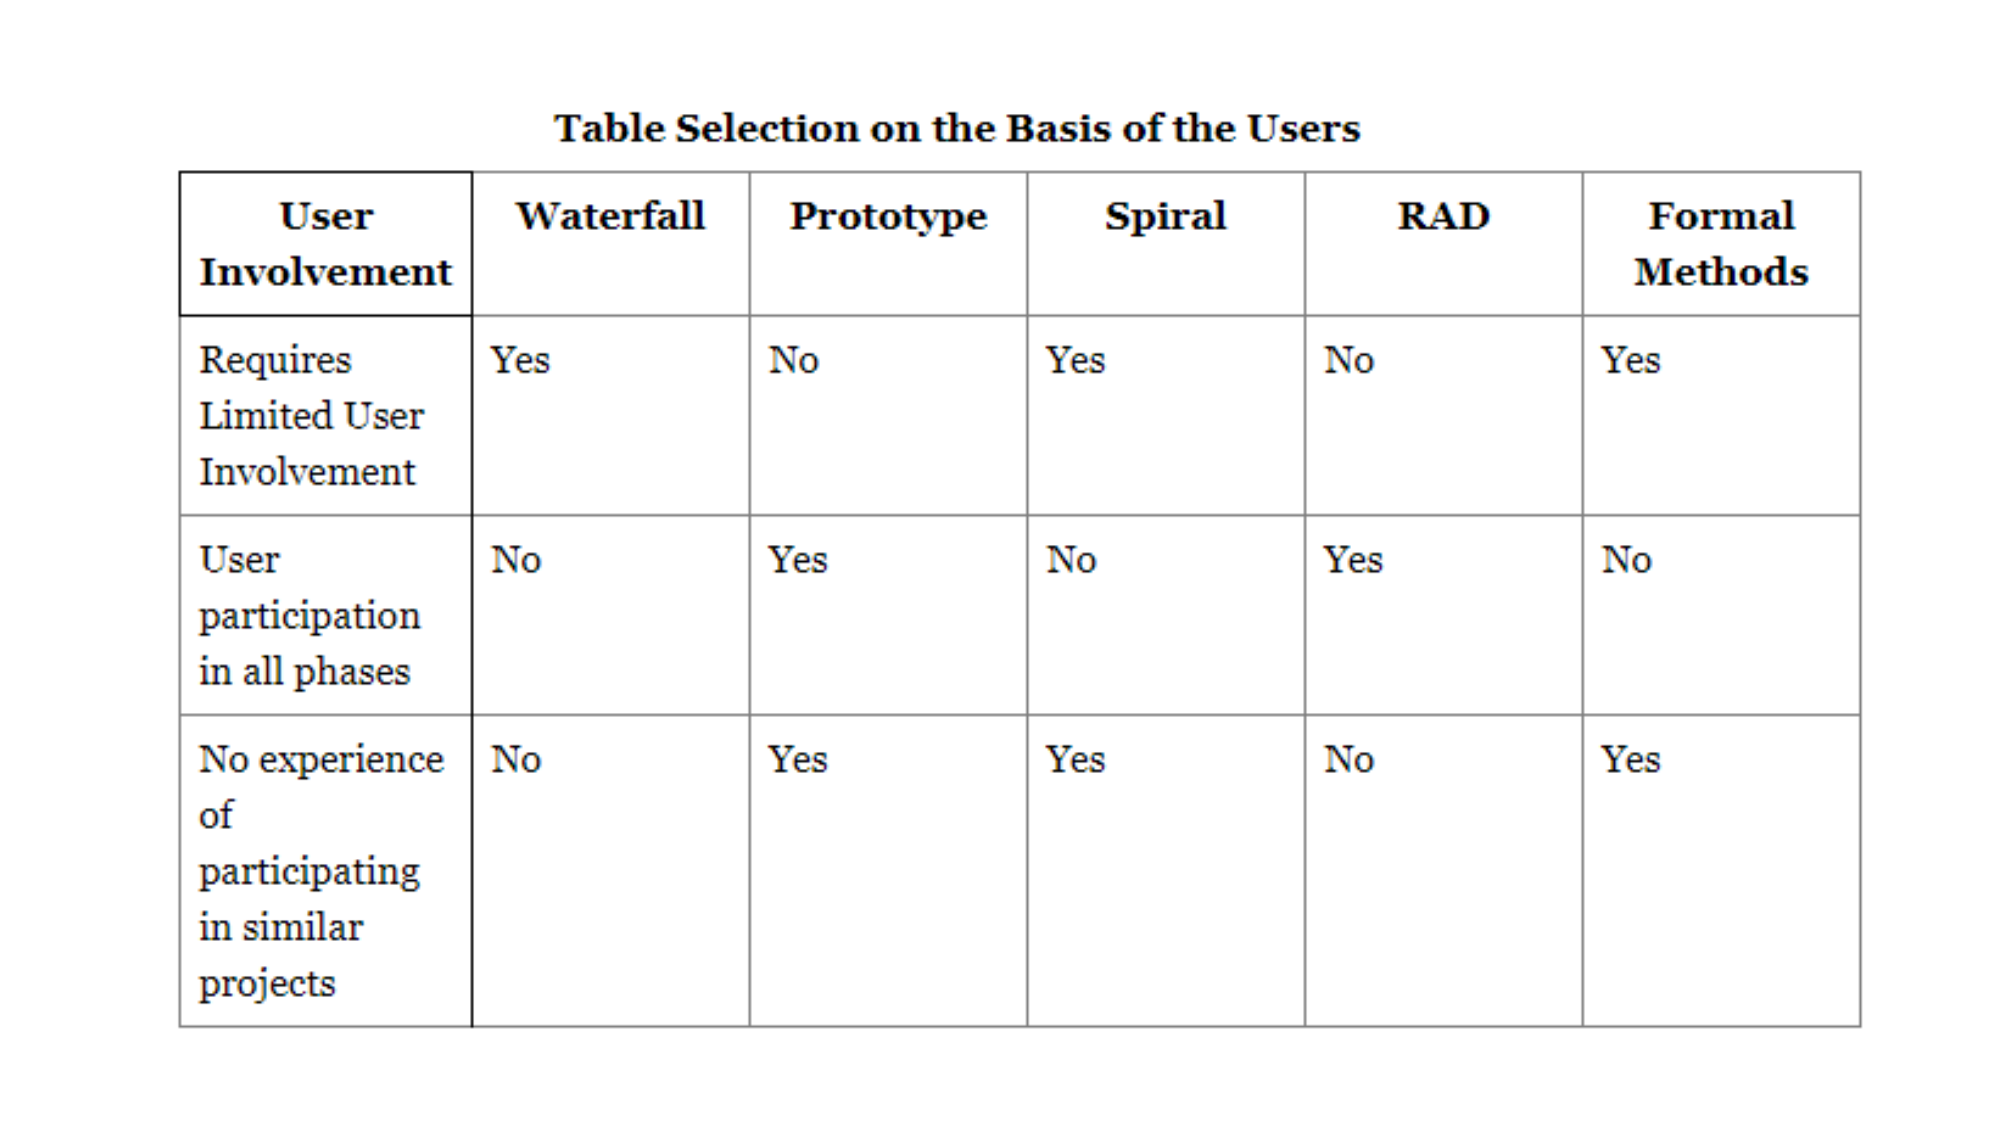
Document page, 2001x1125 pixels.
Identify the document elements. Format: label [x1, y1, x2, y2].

picture [172, 96, 1877, 1048]
